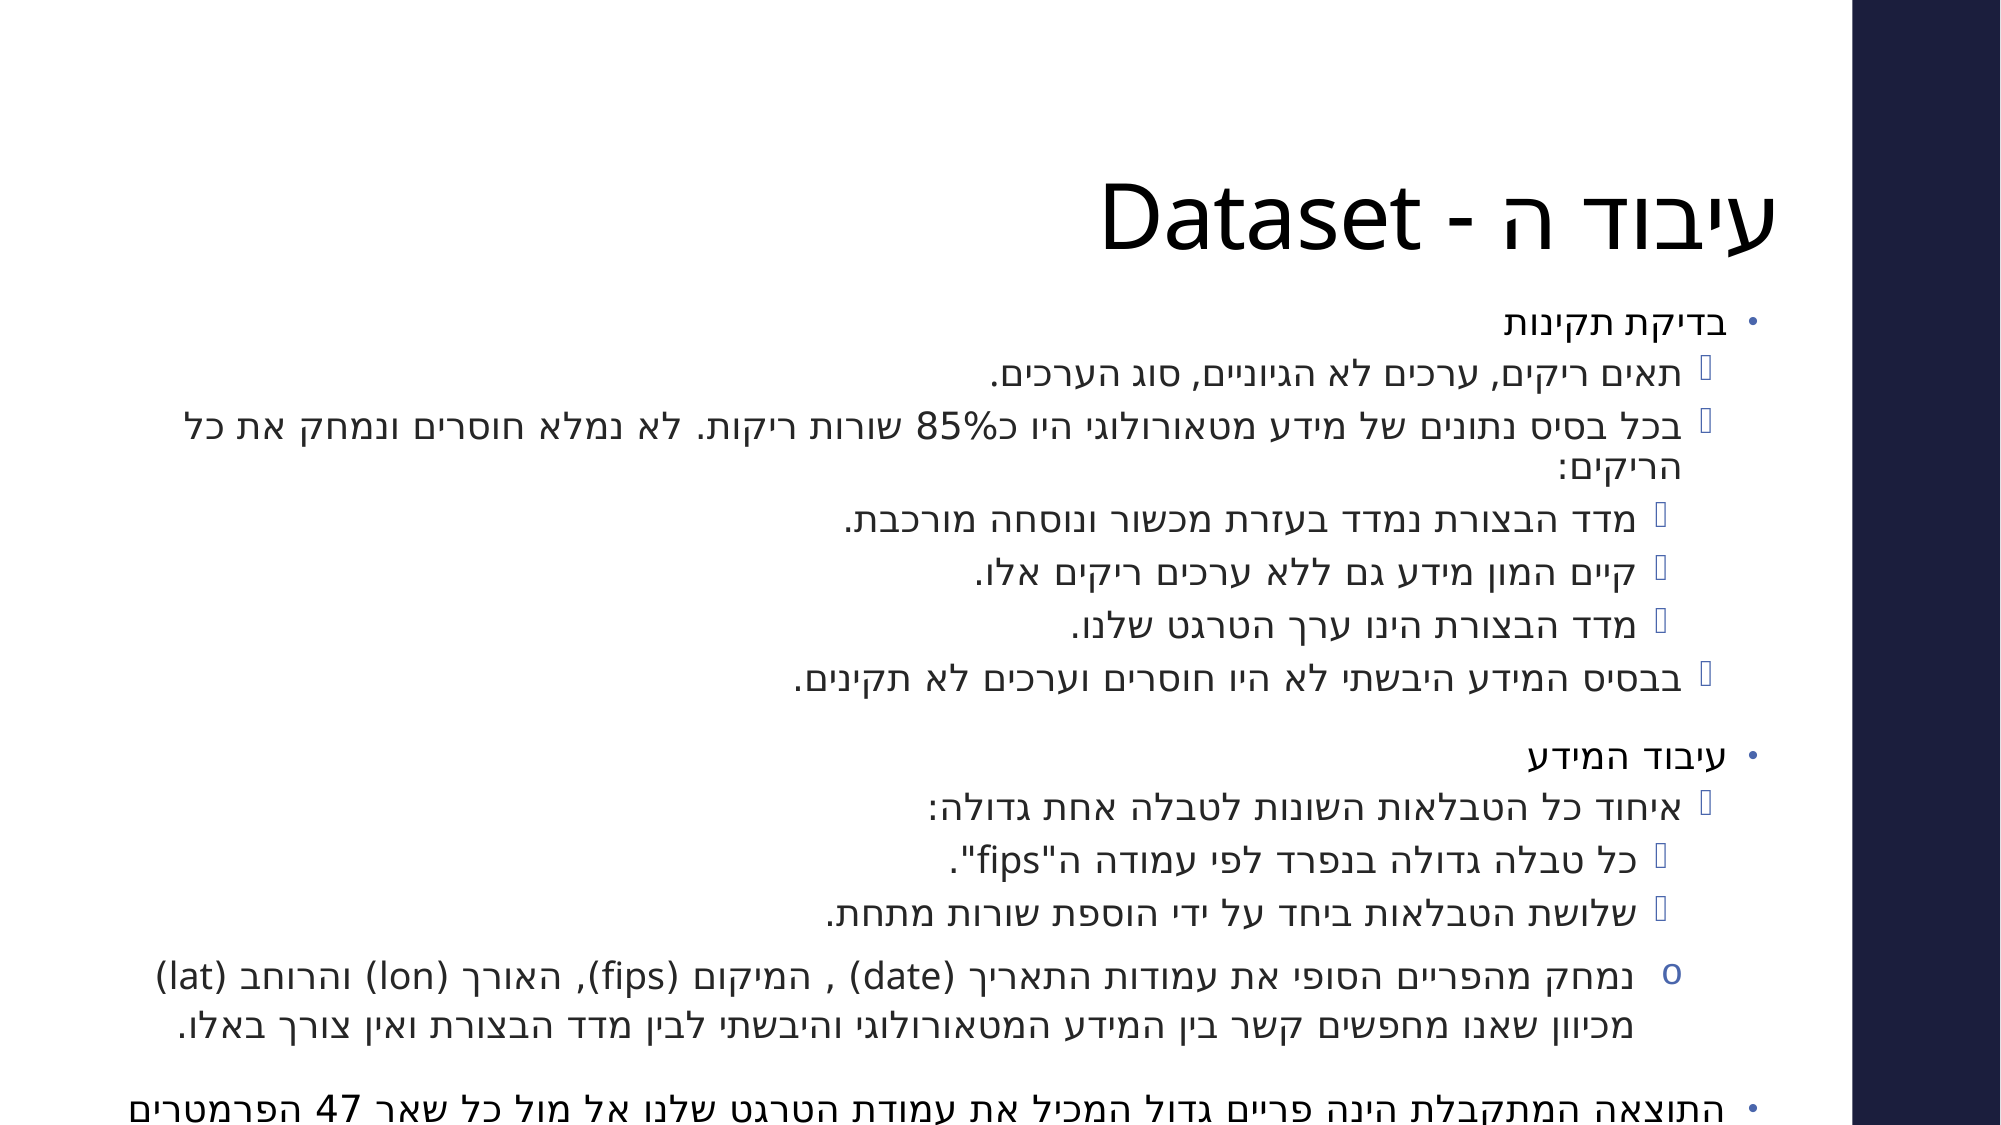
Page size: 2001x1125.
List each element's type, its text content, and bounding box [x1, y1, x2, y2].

title עיבוד ה - Dataset [206, 60, 1797, 278]
list בדיקת תקינות תאים ריקים, ערכים לא הגיוניים, סוג הערכים. בכל בסיס נתונים של מידע מטאורולוגי היו כ85% שורות ריקות. לא נמלא חוסרים ונמחק את כל הריקים: מדד הבצורת נמדד בעזרת מכשור ונוסחה מורכבת. קיים המון מידע גם ללא ערכים ריקים אלו. מדד הבצורת הינו ערך הטרגט שלנו. בבסיס המידע היבשתי לא היו חוסרים וערכים לא תקינים. עיבוד המידע איחוד כל הטבלאות השונות לטבלה אחת גדולה: כל טבלה גדולה בנפרד לפי עמודה ה"fips". שלושת הטבלאות ביחד על ידי הוספת שורות מתחת. נמחק מהפריים הסופי את עמודות התאריך (date) , המיקום (fips), האורך (lon) והרוחב (lat) מכיוון שאנו מחפשים קשר בין המידע המטאורולוגי והיבשתי לבין מדד הבצורת ואין צורך באלו. התוצאה המתקבלת הינה פריים גדול המכיל את עמודת הטרגט שלנו אל מול כל שאר 47 הפרמטרים השונים. [81, 293, 1774, 1008]
